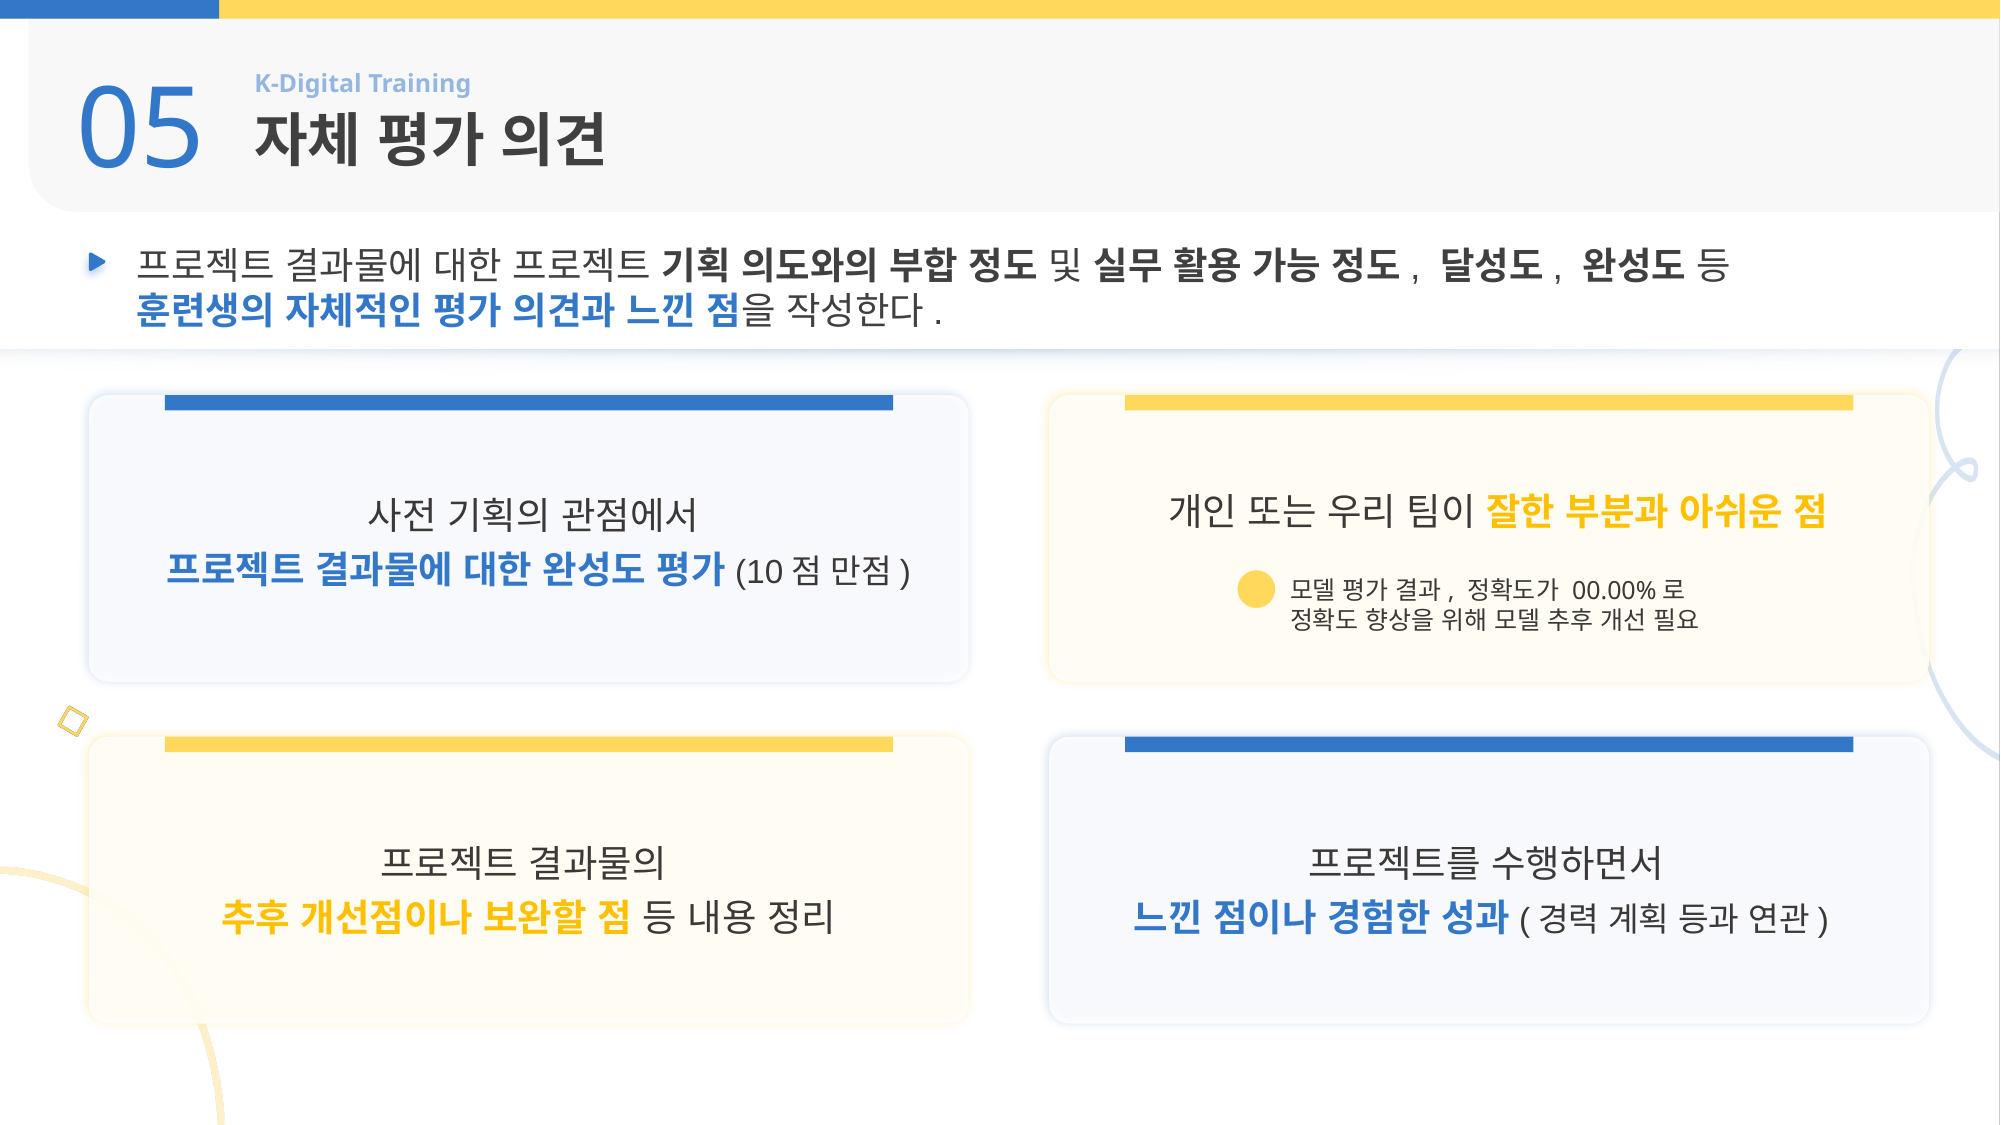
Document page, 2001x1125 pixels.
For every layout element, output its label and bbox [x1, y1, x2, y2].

text_box [88, 234, 1911, 341]
text_box [1049, 736, 1930, 1024]
picture [0, 0, 2000, 1125]
text_box [88, 394, 969, 682]
text_box [1049, 394, 1930, 682]
text_box [61, 54, 1038, 191]
text_box [88, 736, 969, 1024]
